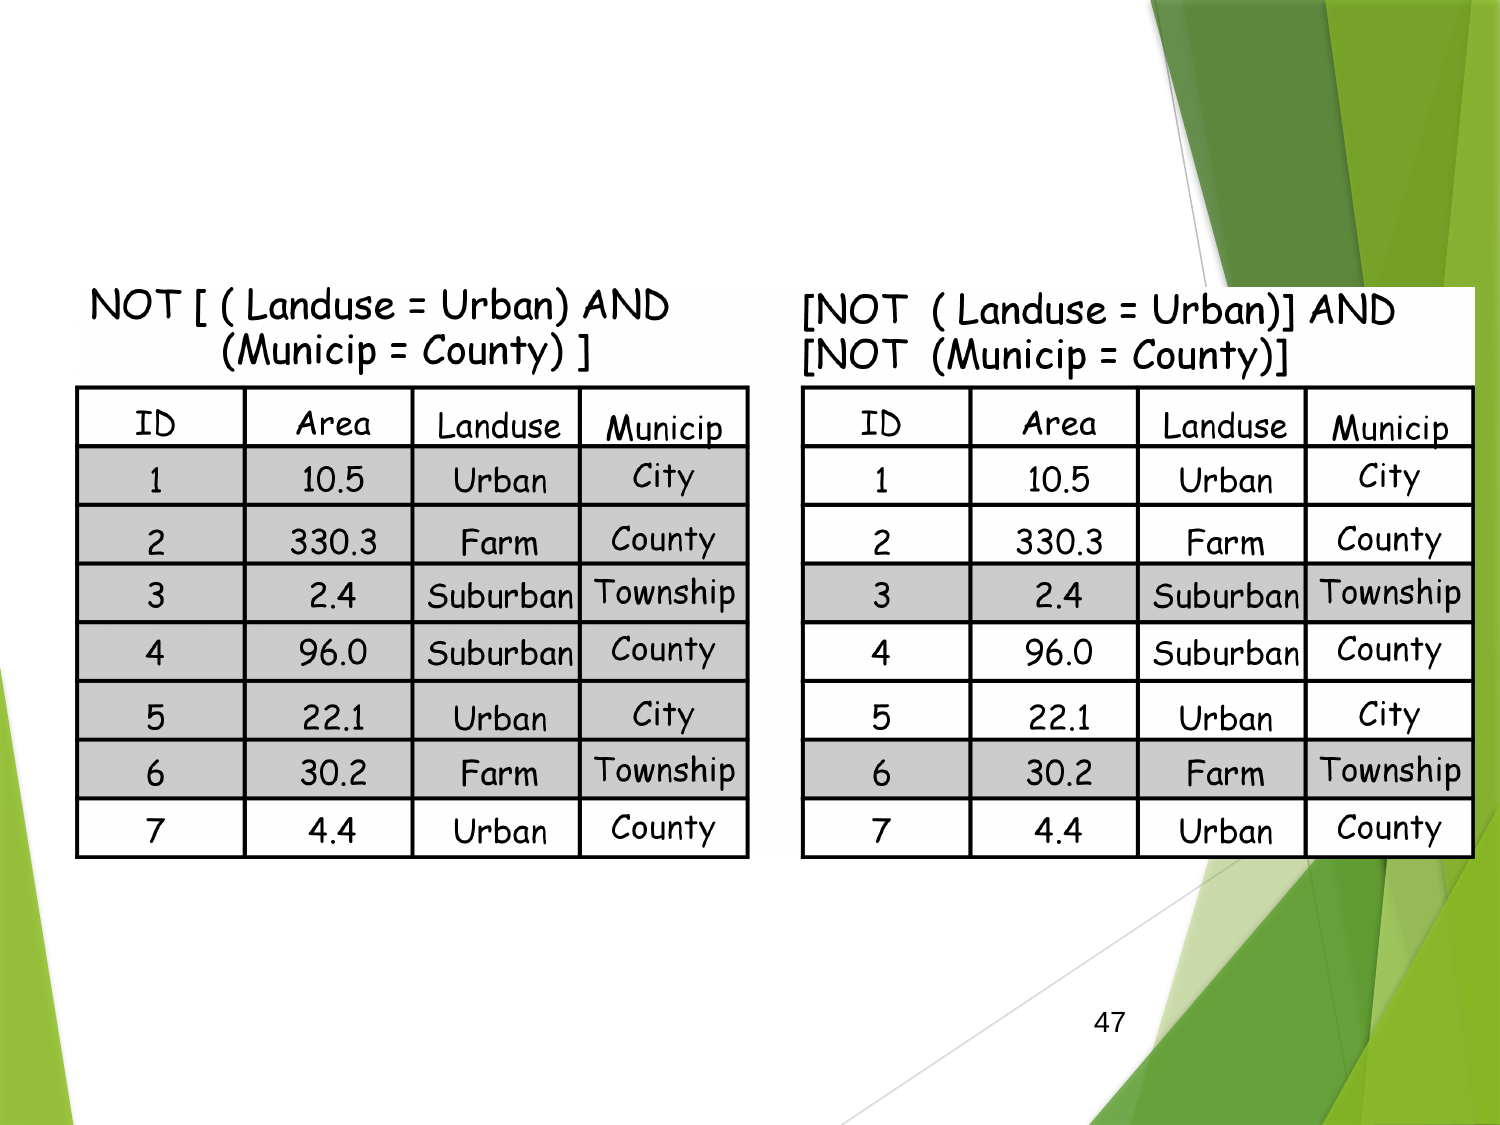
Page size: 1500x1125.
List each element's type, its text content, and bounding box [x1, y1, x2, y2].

slide_number 47 [1057, 991, 1142, 1051]
picture [74, 286, 1475, 860]
